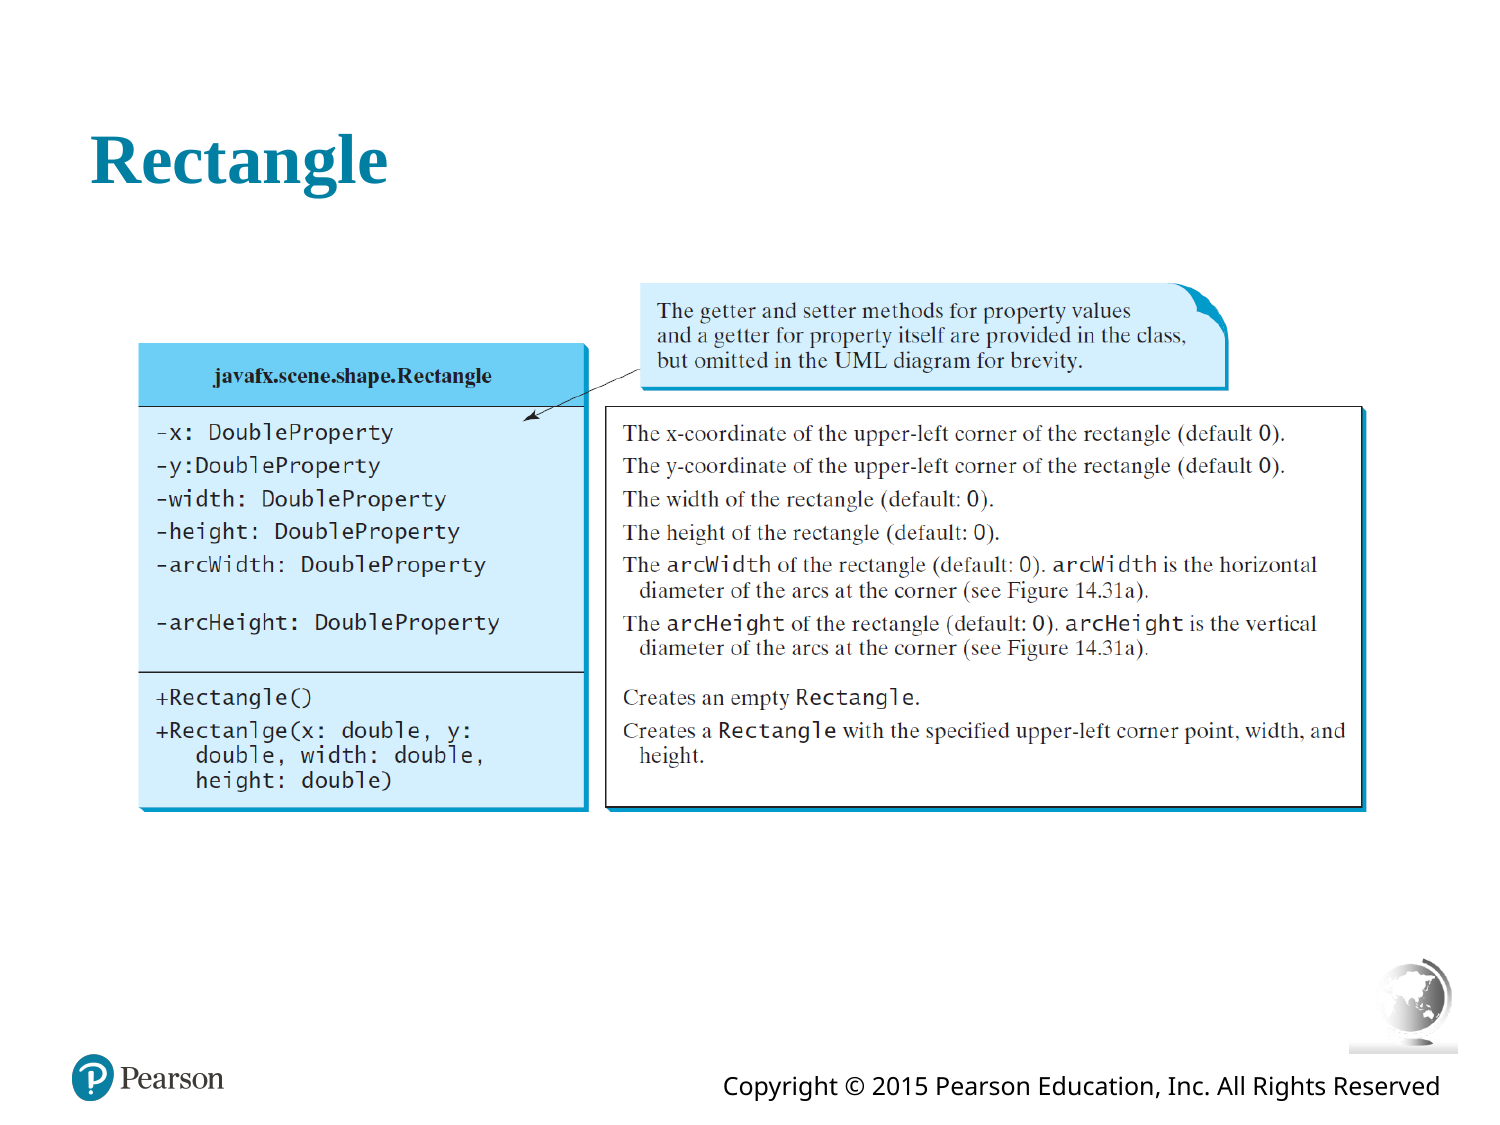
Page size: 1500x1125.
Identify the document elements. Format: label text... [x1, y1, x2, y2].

picture [72, 1087, 83, 1101]
picture [129, 278, 1372, 818]
title Rectangle [75, 37, 1425, 213]
picture [1349, 955, 1458, 1054]
picture [80, 1063, 106, 1088]
picture [98, 1054, 224, 1101]
picture [72, 1054, 88, 1070]
